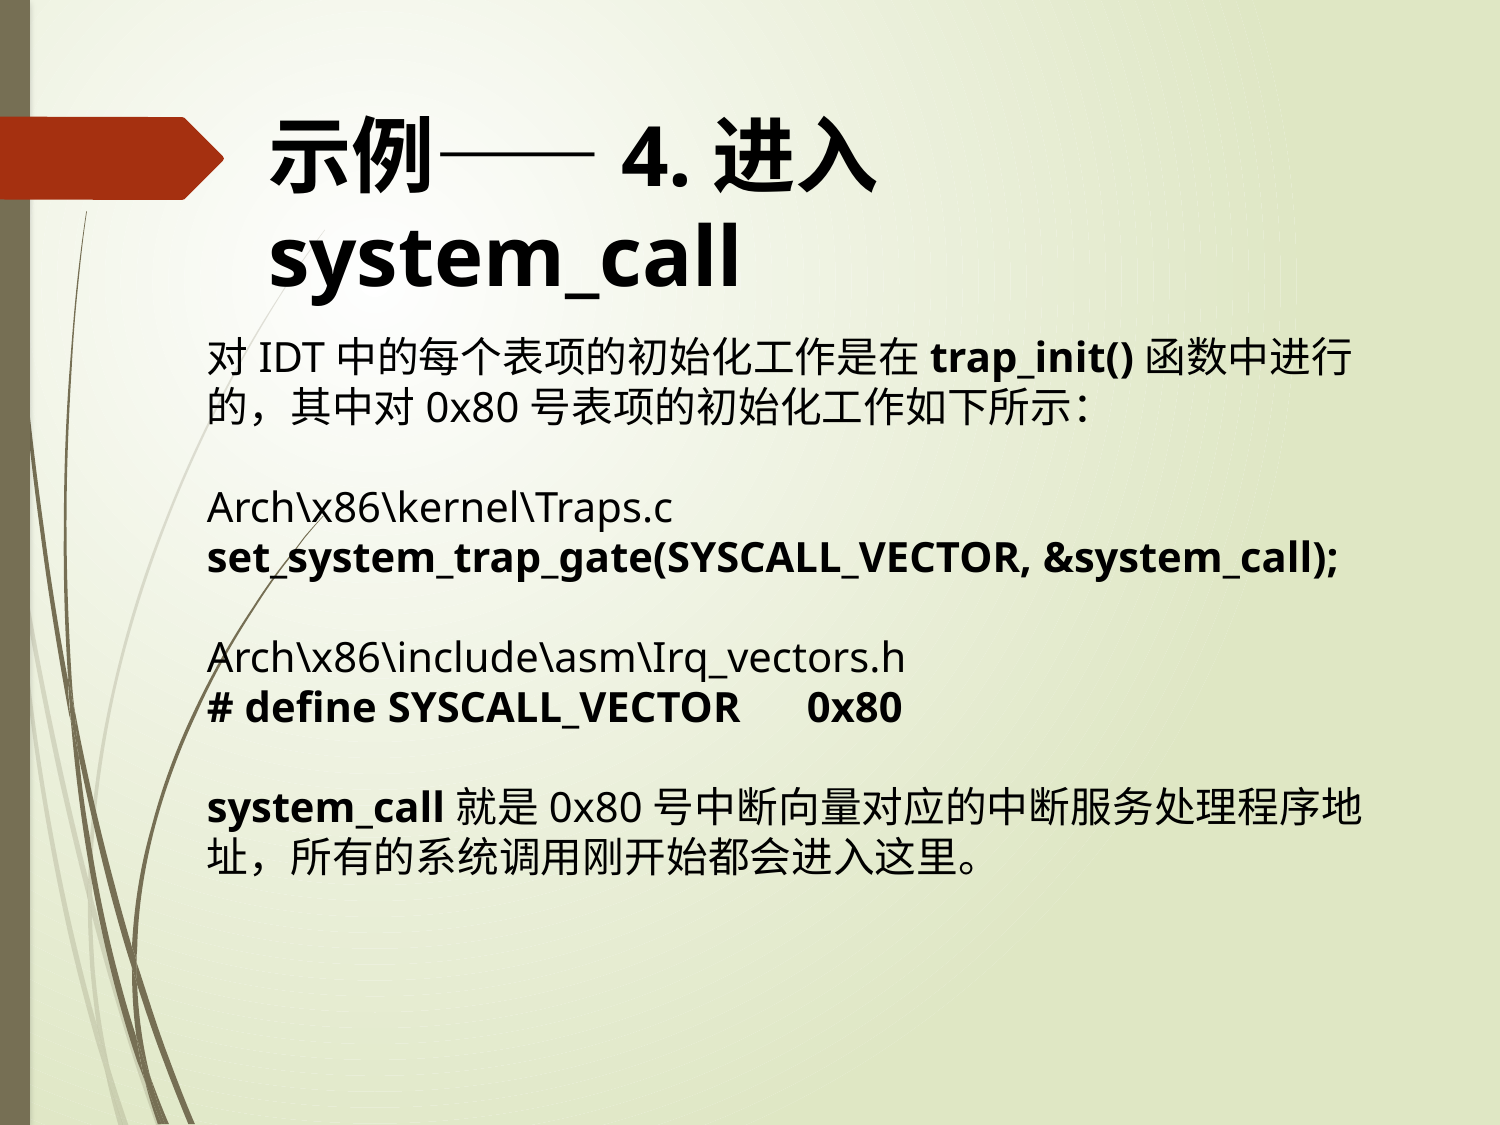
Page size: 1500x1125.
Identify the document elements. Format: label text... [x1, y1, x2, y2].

text_box 对IDT中的每个表项的初始化工作是在trap_init()函数中进行的，其中对0x80号表项的初始化工作如下所示： Arch\x86\kernel\Traps.c set_system_trap_gate(SYSCALL_VECTOR, &system_call); Arch\x86\include\asm\Irq_vectors.h # define SYSCALL_VECTOR 0x80 system_call就是0x80号中断向量对应的中断服务处理程序地址，所有的系统调用刚开始都会进入这里。 [192, 323, 1387, 889]
text_box 示例——4.进入system_call [253, 95, 1326, 311]
